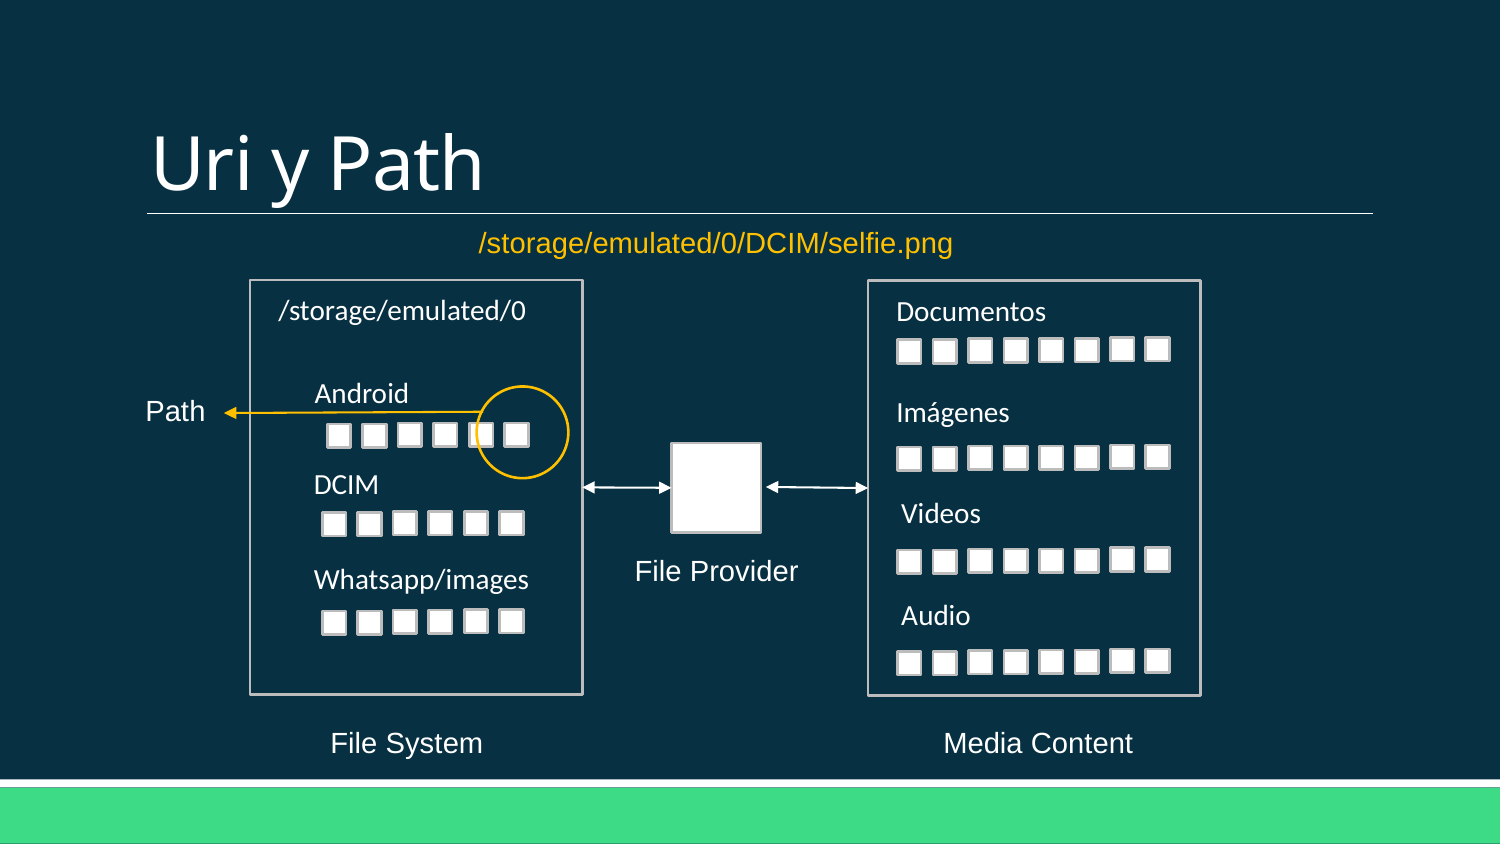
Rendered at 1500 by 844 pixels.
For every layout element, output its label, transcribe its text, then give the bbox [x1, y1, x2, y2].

text_box /storage/emulated/0/DCIM/selfie.png [204, 217, 1229, 267]
text_box [967, 337, 993, 364]
text_box [1038, 649, 1064, 675]
text_box [1003, 649, 1029, 675]
text_box [967, 649, 993, 675]
text_box Media Content [905, 717, 1172, 767]
text_box [1003, 445, 1029, 471]
text_box [1109, 546, 1135, 573]
text_box [932, 338, 958, 365]
text_box [967, 548, 993, 574]
text_box [1109, 444, 1135, 470]
text_box [427, 609, 453, 635]
text_box [321, 610, 347, 636]
text_box [932, 549, 958, 575]
text_box Documentos [880, 291, 1111, 329]
text_box [392, 609, 418, 635]
text_box [1144, 336, 1171, 362]
text_box [896, 650, 922, 676]
text_box [1144, 546, 1171, 573]
text_box [1109, 336, 1135, 362]
text_box /storage/emulated/0 [262, 291, 553, 328]
text_box [1074, 337, 1100, 363]
text_box [932, 446, 958, 472]
text_box [1109, 648, 1135, 674]
text_box DCIM [298, 466, 468, 499]
title Uri y Path [135, 35, 1373, 214]
text_box [498, 608, 525, 634]
text_box [356, 610, 383, 636]
text_box [1074, 649, 1100, 675]
text_box Path [116, 385, 235, 435]
text_box File Provider [583, 545, 850, 595]
text_box [670, 442, 762, 534]
text_box [967, 445, 993, 471]
text_box [463, 608, 489, 634]
text_box [249, 279, 584, 696]
text_box [463, 510, 489, 536]
text_box [498, 510, 525, 536]
text_box [896, 549, 922, 575]
text_box [1038, 337, 1064, 363]
text_box Android [299, 375, 468, 408]
text_box [361, 423, 388, 449]
text_box [432, 423, 458, 448]
text_box [932, 650, 958, 676]
text_box [392, 510, 418, 536]
text_box [397, 423, 423, 448]
text_box [867, 279, 1202, 697]
text_box [1038, 548, 1064, 574]
text_box [1144, 444, 1171, 470]
text_box Whatsapp/images [298, 559, 553, 597]
text_box [1003, 548, 1029, 574]
text_box [356, 511, 383, 537]
text_box [475, 385, 570, 480]
text_box [1074, 445, 1100, 471]
text_box [1144, 648, 1171, 674]
text_box [468, 423, 477, 448]
text_box Videos [885, 493, 1116, 531]
text_box [427, 510, 453, 536]
text_box [896, 338, 922, 365]
text_box Imágenes [880, 392, 1111, 430]
text_box [1003, 337, 1029, 364]
text_box [326, 423, 352, 449]
text_box [321, 511, 347, 537]
text_box [1038, 445, 1064, 471]
text_box [896, 446, 922, 472]
text_box File System [288, 717, 525, 767]
text_box [1074, 548, 1100, 574]
text_box Audio [885, 595, 1116, 633]
